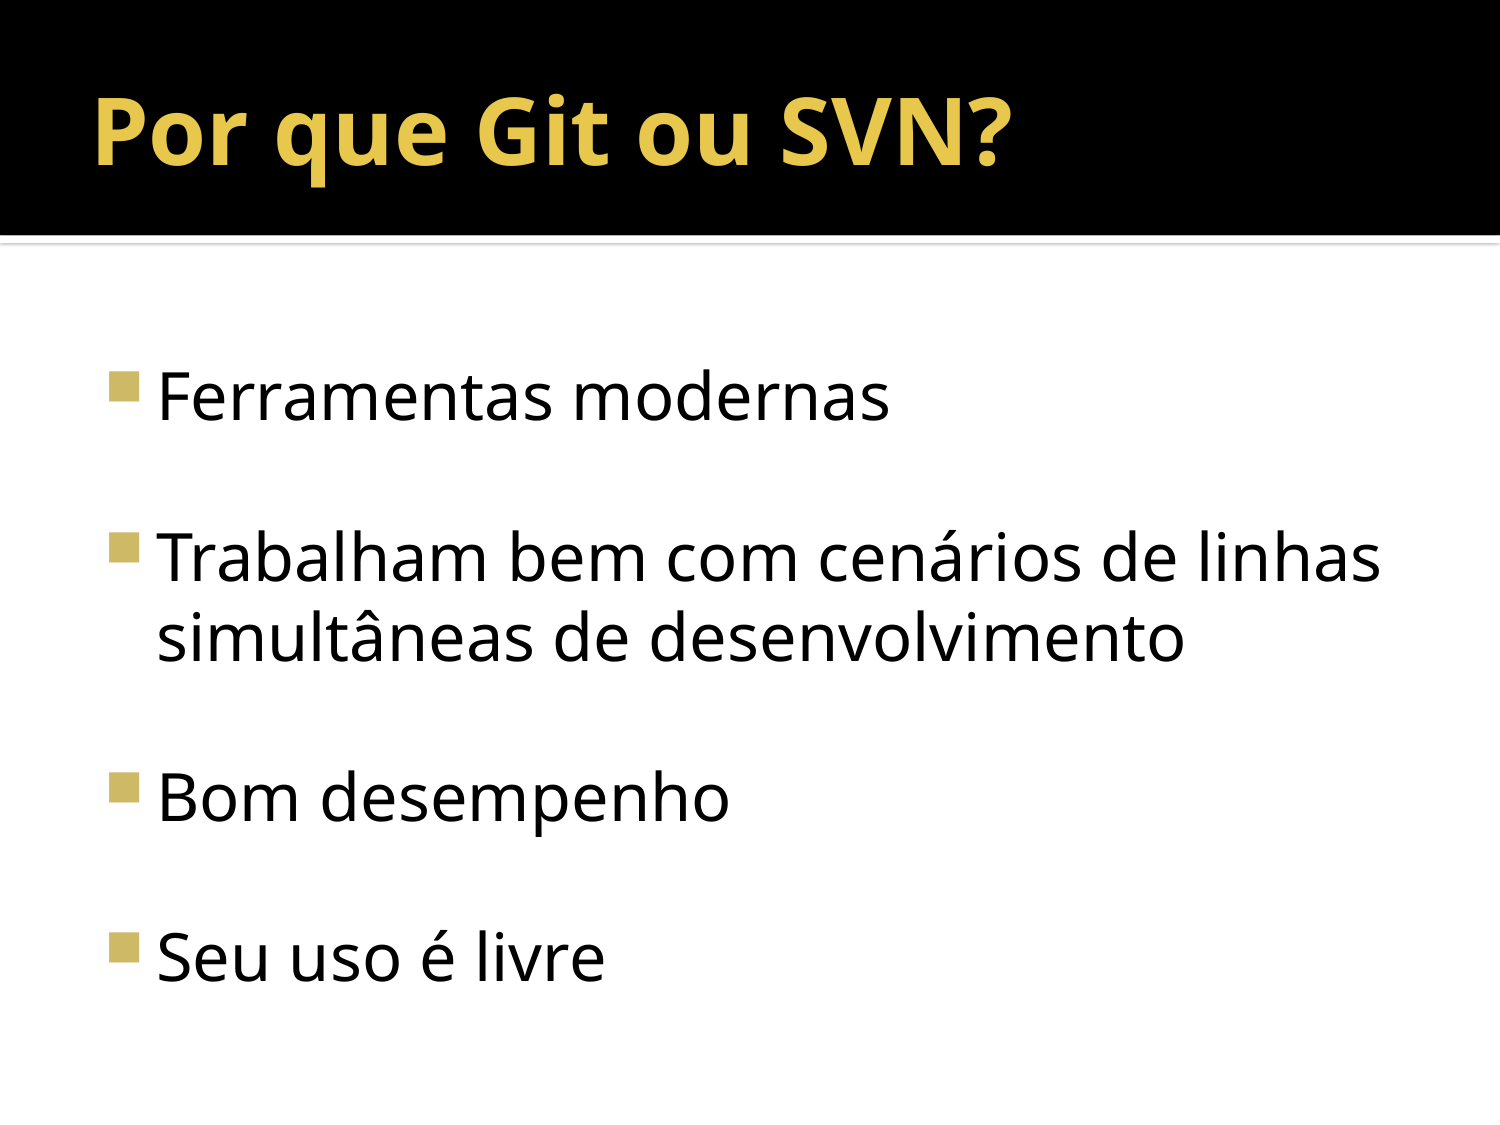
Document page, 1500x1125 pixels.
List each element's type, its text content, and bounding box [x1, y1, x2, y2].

title Por que Git ou SVN? [75, 25, 1425, 231]
list Ferramentas modernas Trabalham bem com cenários de linhas simultâneas de desenvolvimento Bom desempenho Seu uso é livre [75, 291, 1425, 1050]
